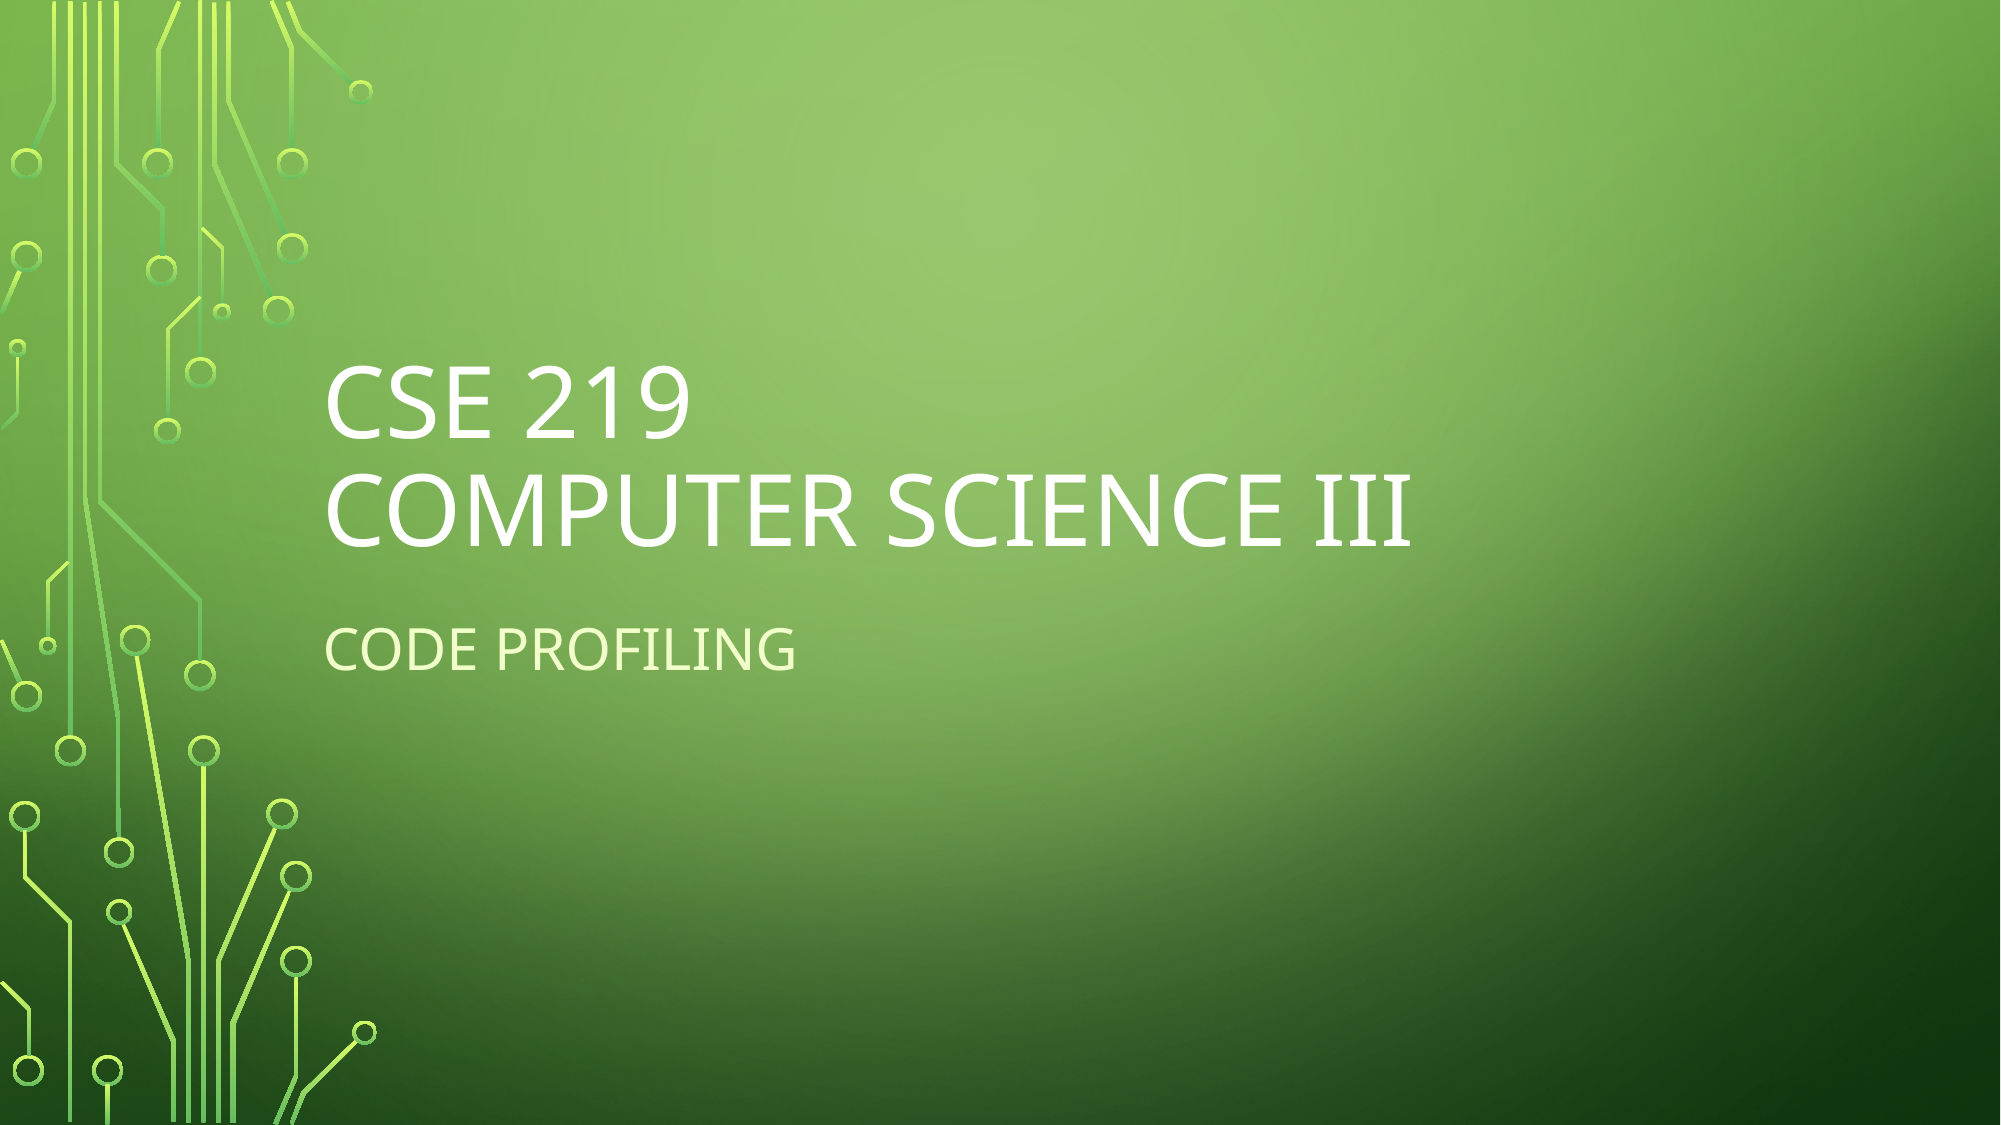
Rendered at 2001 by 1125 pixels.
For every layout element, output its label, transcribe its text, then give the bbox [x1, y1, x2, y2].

subtitle Code profiling [307, 590, 1750, 863]
title CSE 219 Computer science III [307, 184, 1750, 576]
